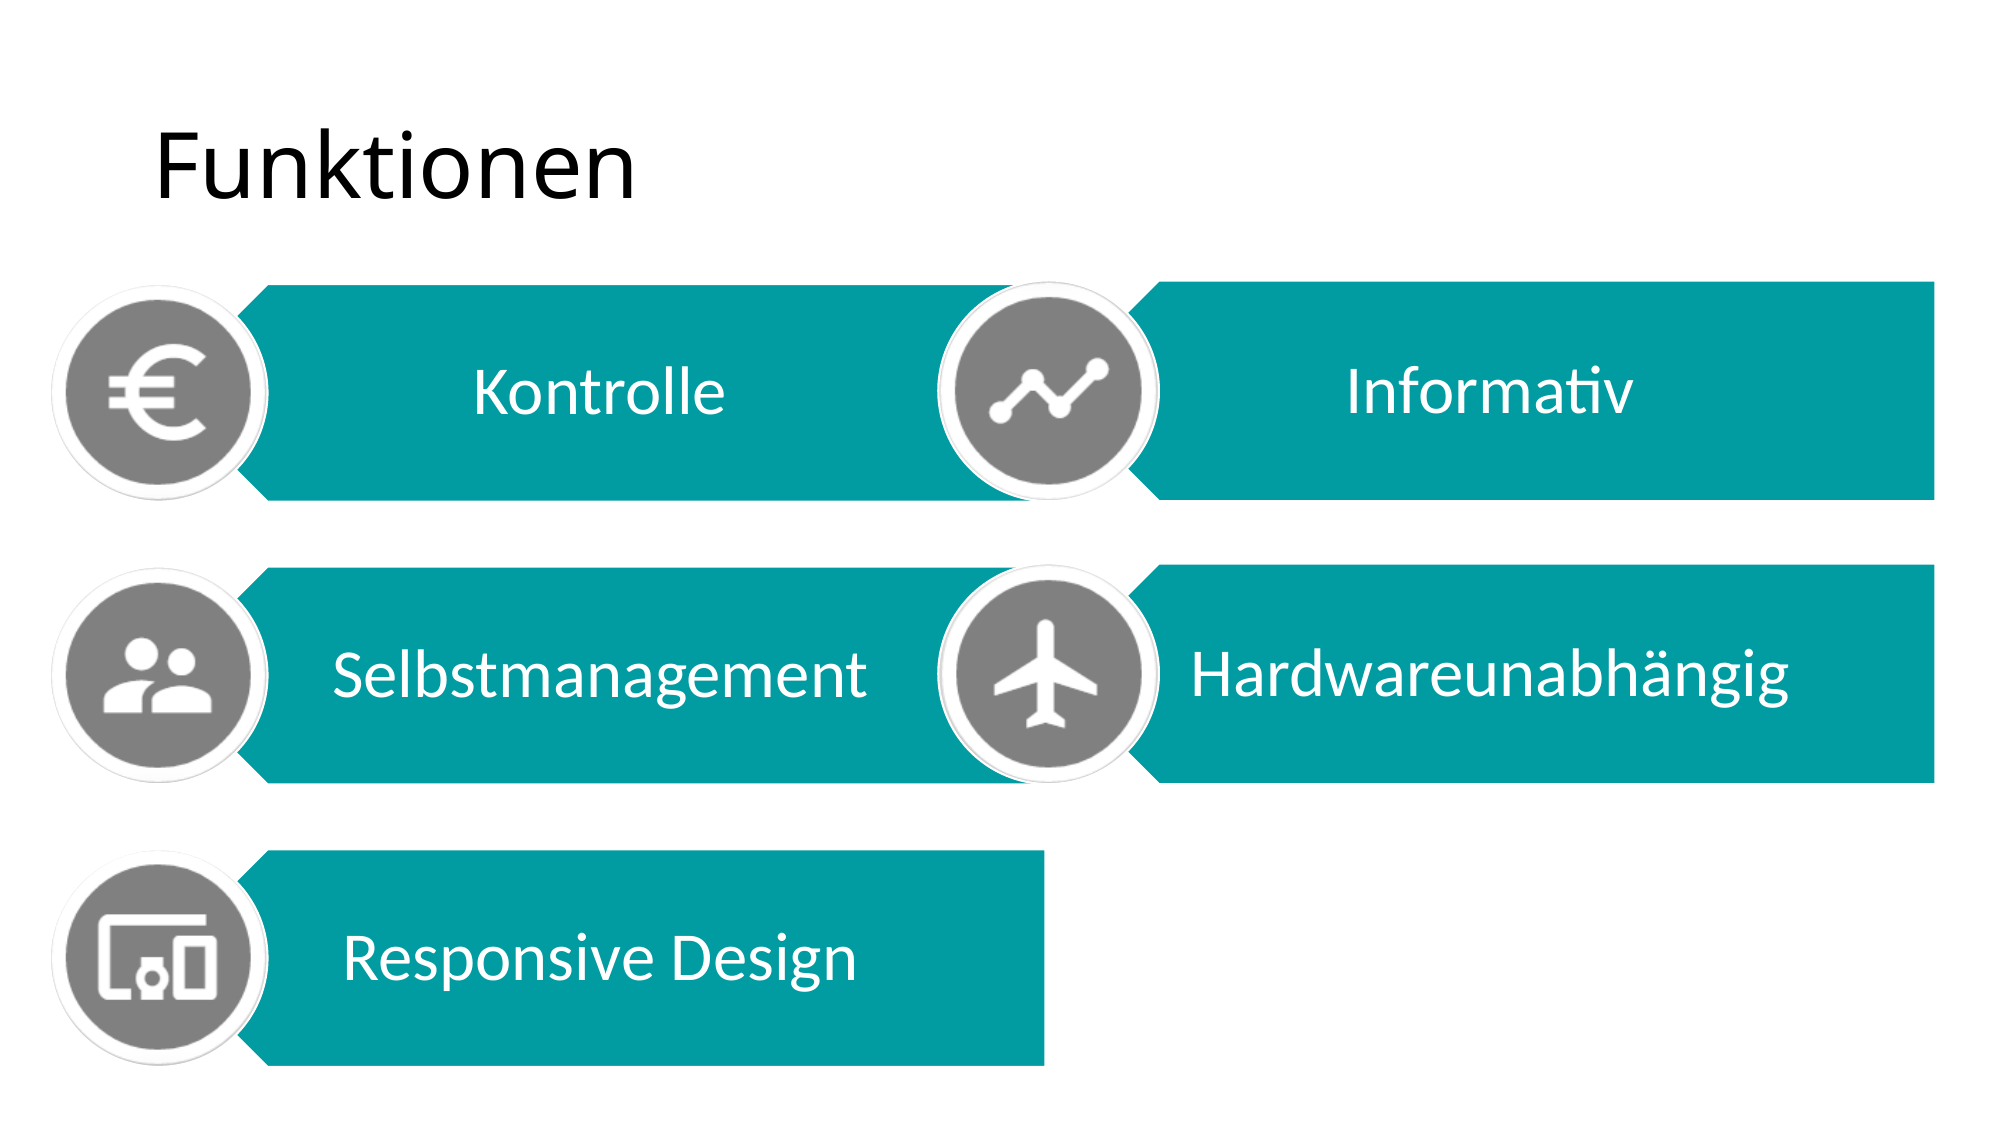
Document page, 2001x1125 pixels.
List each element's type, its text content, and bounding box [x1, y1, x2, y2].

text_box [0, 283, 1215, 1068]
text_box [770, 280, 2000, 785]
title Funktionen [137, 59, 1863, 278]
